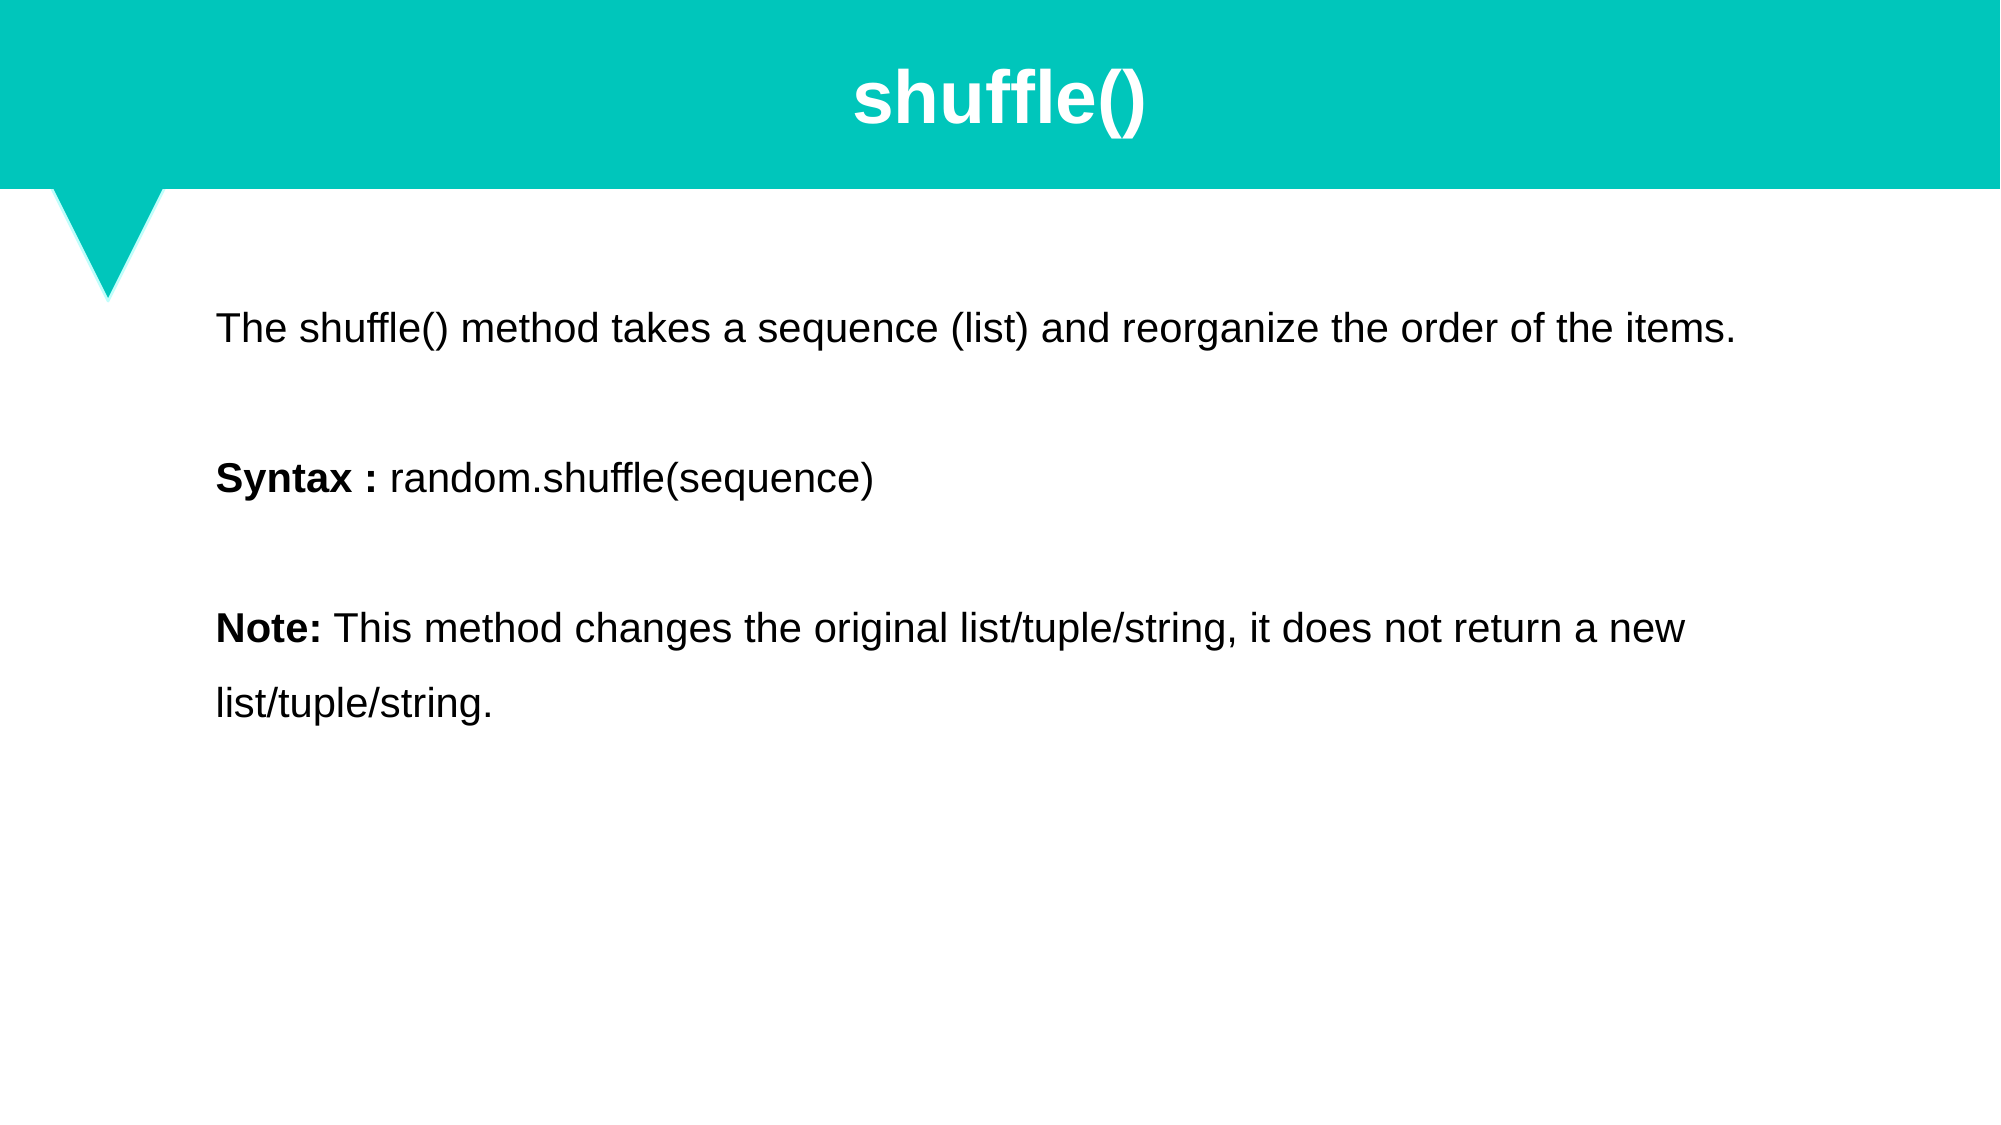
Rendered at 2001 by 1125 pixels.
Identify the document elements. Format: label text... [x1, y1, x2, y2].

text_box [0, 0, 2000, 302]
text_box The shuffle() method takes a sequence (list) and reorganize the order of the items. Syntax : random.shuffle(sequence) Note: This method changes the original list/tuple/string, it does not return a new list/tuple/string. [200, 313, 1890, 1052]
